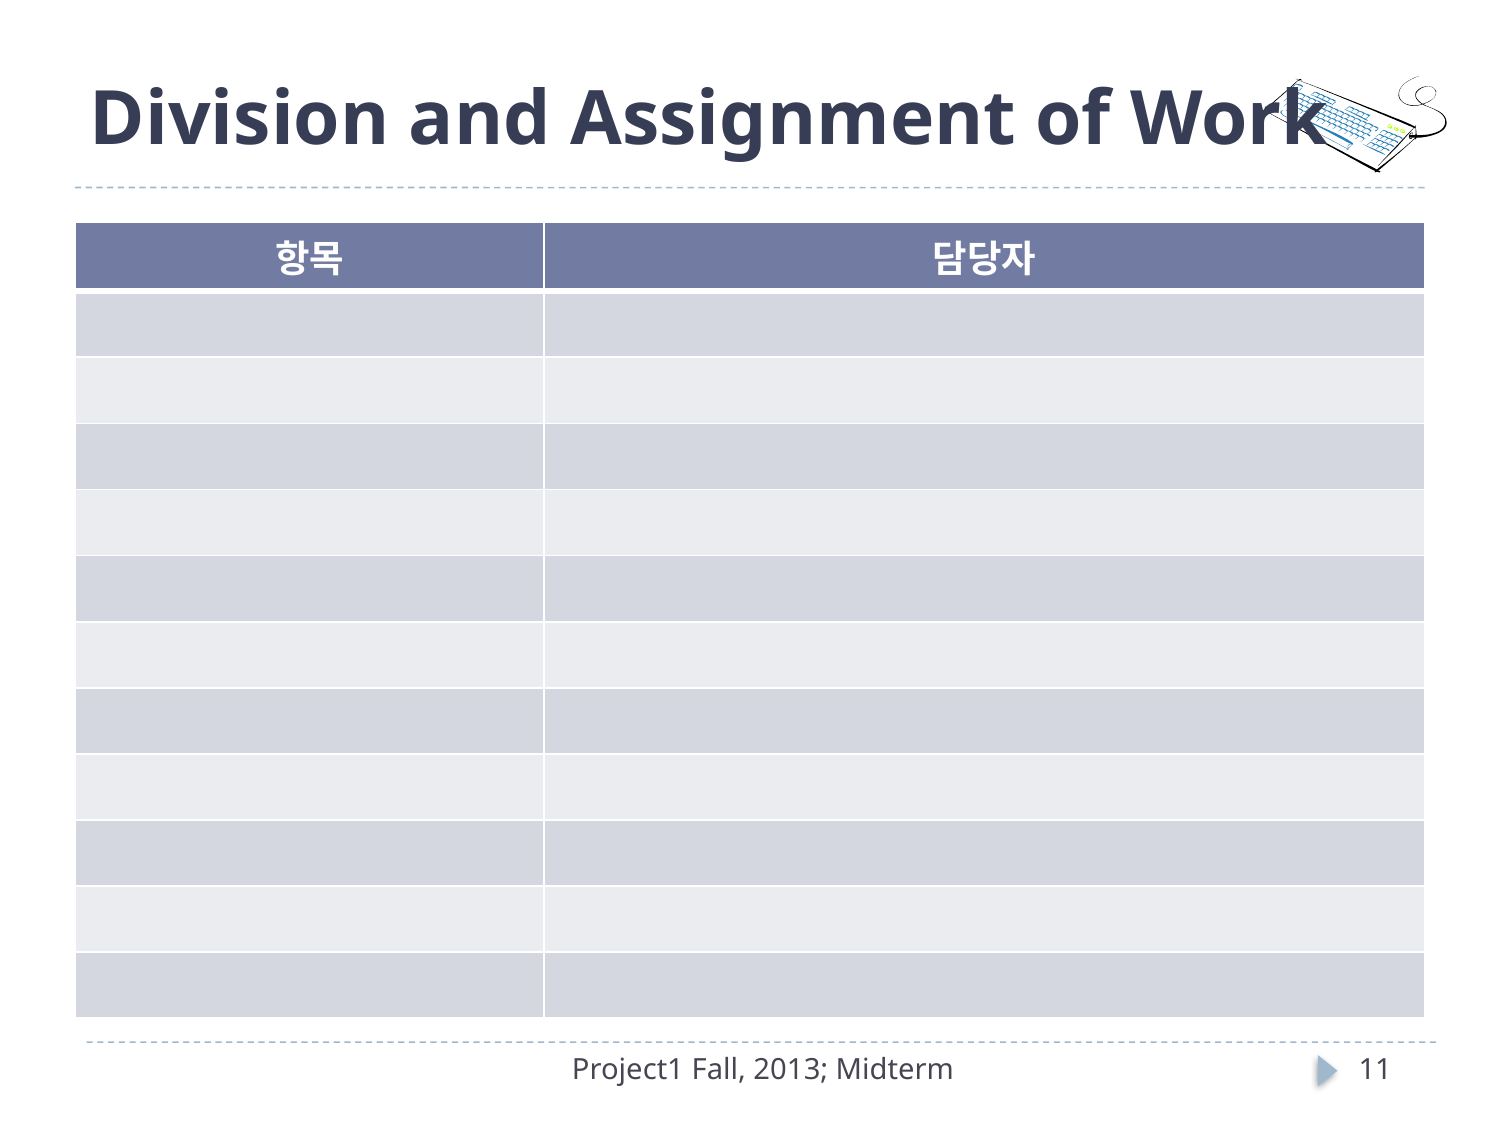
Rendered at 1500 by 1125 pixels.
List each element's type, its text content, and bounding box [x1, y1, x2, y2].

table_cell [545, 689, 1424, 753]
table_cell [76, 623, 543, 687]
table_cell [76, 689, 543, 753]
title Division and Assignment of Work [75, 60, 1425, 167]
table_cell [545, 623, 1424, 687]
table_cell [76, 358, 543, 423]
table_cell [76, 490, 543, 555]
table_cell [76, 887, 543, 951]
table_cell [76, 424, 543, 489]
slide_number 11 [1343, 1042, 1457, 1103]
table_cell [76, 755, 543, 819]
table_cell [545, 294, 1424, 356]
table_header 담당자 [545, 223, 1424, 288]
table_cell [545, 424, 1424, 489]
table_cell [545, 821, 1424, 885]
table_header 항목 [76, 223, 543, 288]
table_cell [545, 887, 1424, 951]
table_cell [76, 556, 543, 621]
table_cell [545, 358, 1424, 423]
table_cell [545, 953, 1424, 1017]
table_cell [76, 294, 543, 356]
table_cell [76, 953, 543, 1017]
table_cell [76, 821, 543, 885]
table_cell [545, 556, 1424, 621]
footer Project1 Fall, 2013; Midterm [475, 1042, 1051, 1103]
table_cell [545, 755, 1424, 819]
table_cell [545, 490, 1424, 555]
